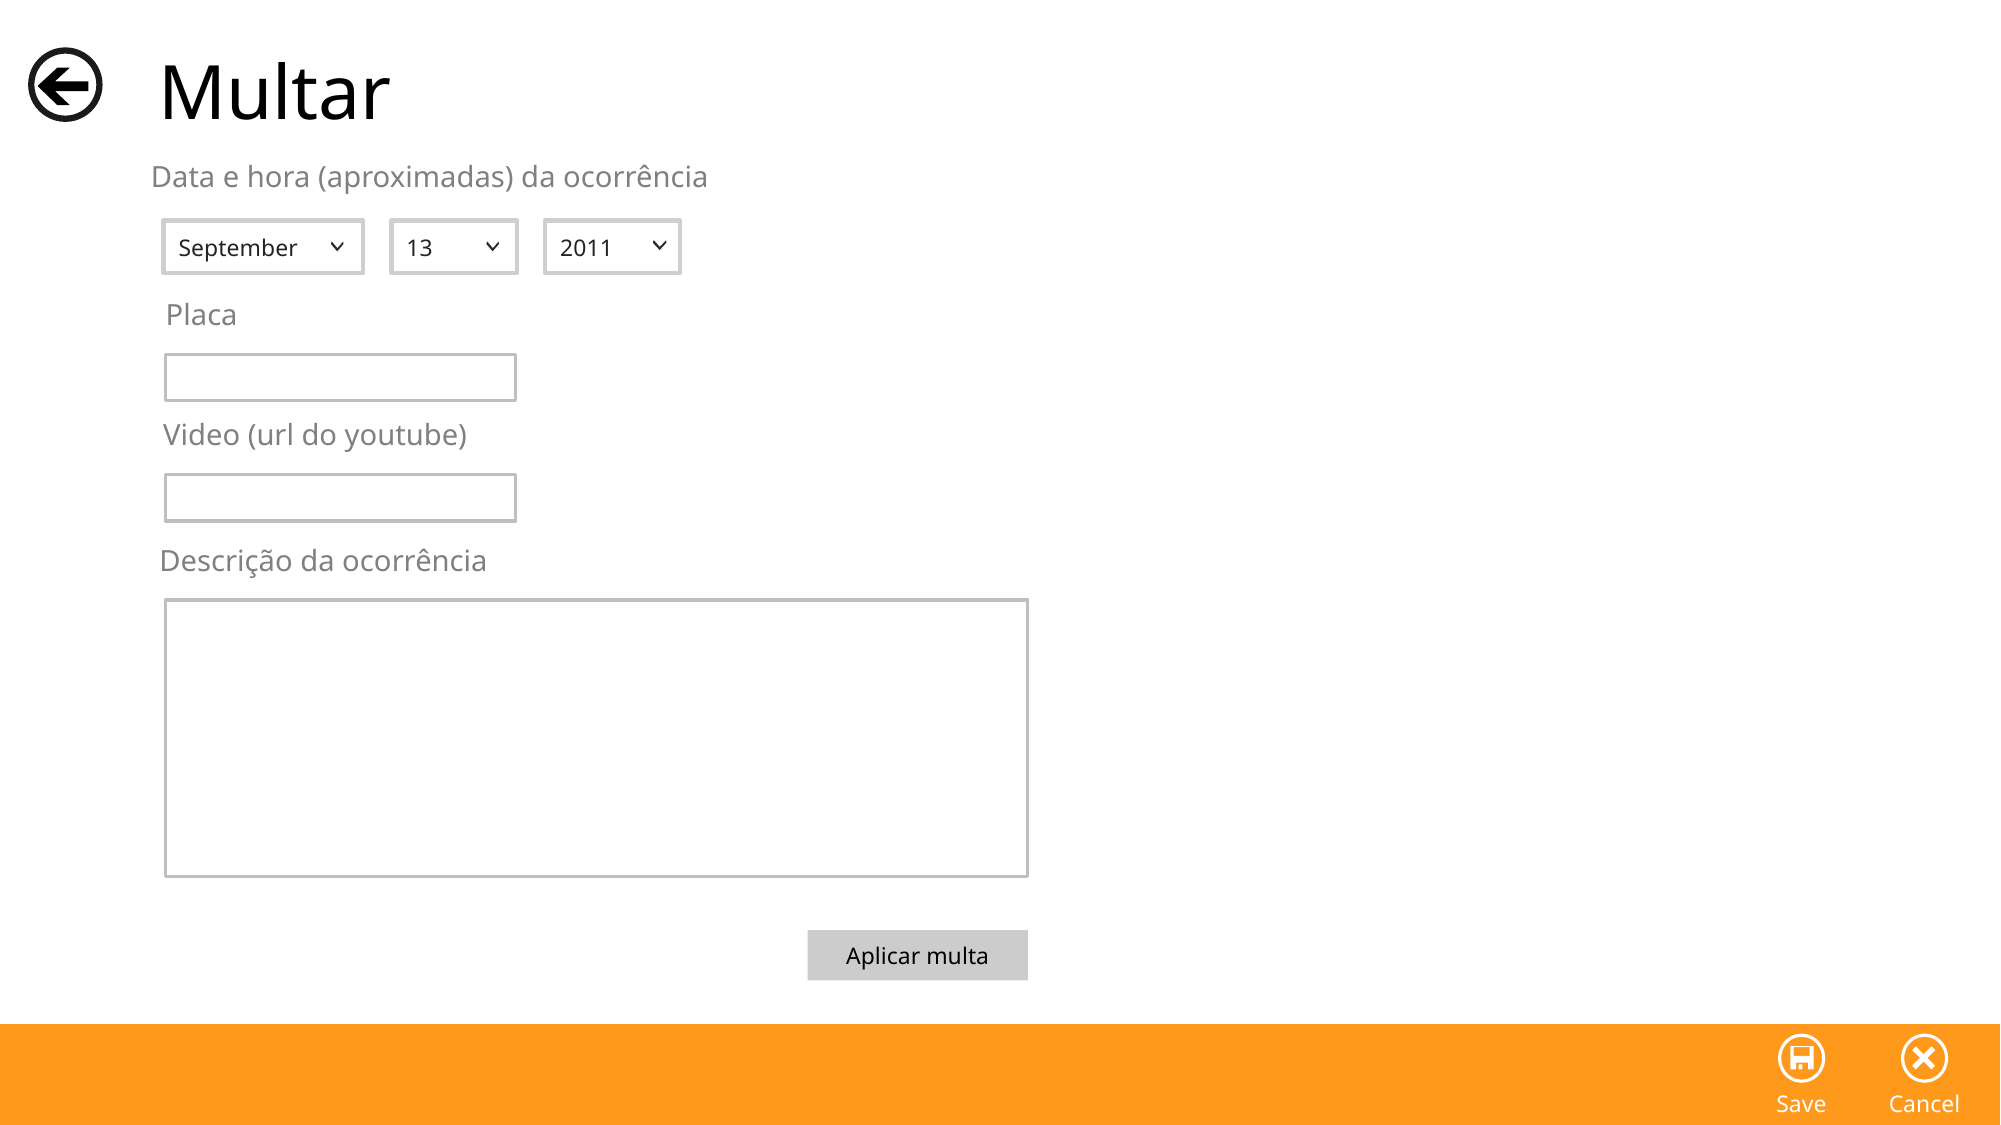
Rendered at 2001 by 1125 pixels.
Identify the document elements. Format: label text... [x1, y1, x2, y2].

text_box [1872, 1034, 1977, 1125]
text_box Multar [143, 37, 407, 143]
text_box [1749, 1034, 1854, 1125]
text_box [37, 67, 89, 106]
text_box Descrição da ocorrência [144, 534, 503, 585]
text_box Video (url do youtube) [148, 409, 483, 459]
text_box Placa [150, 288, 253, 339]
text_box [163, 473, 518, 523]
text_box Aplicar multa [806, 928, 1030, 983]
text_box [163, 598, 1030, 878]
text_box Data e hora (aproximadas) da ocorrência [136, 150, 724, 201]
text_box [163, 352, 518, 403]
text_box [29, 48, 102, 121]
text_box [163, 220, 680, 274]
text_box [0, 1022, 2000, 1125]
